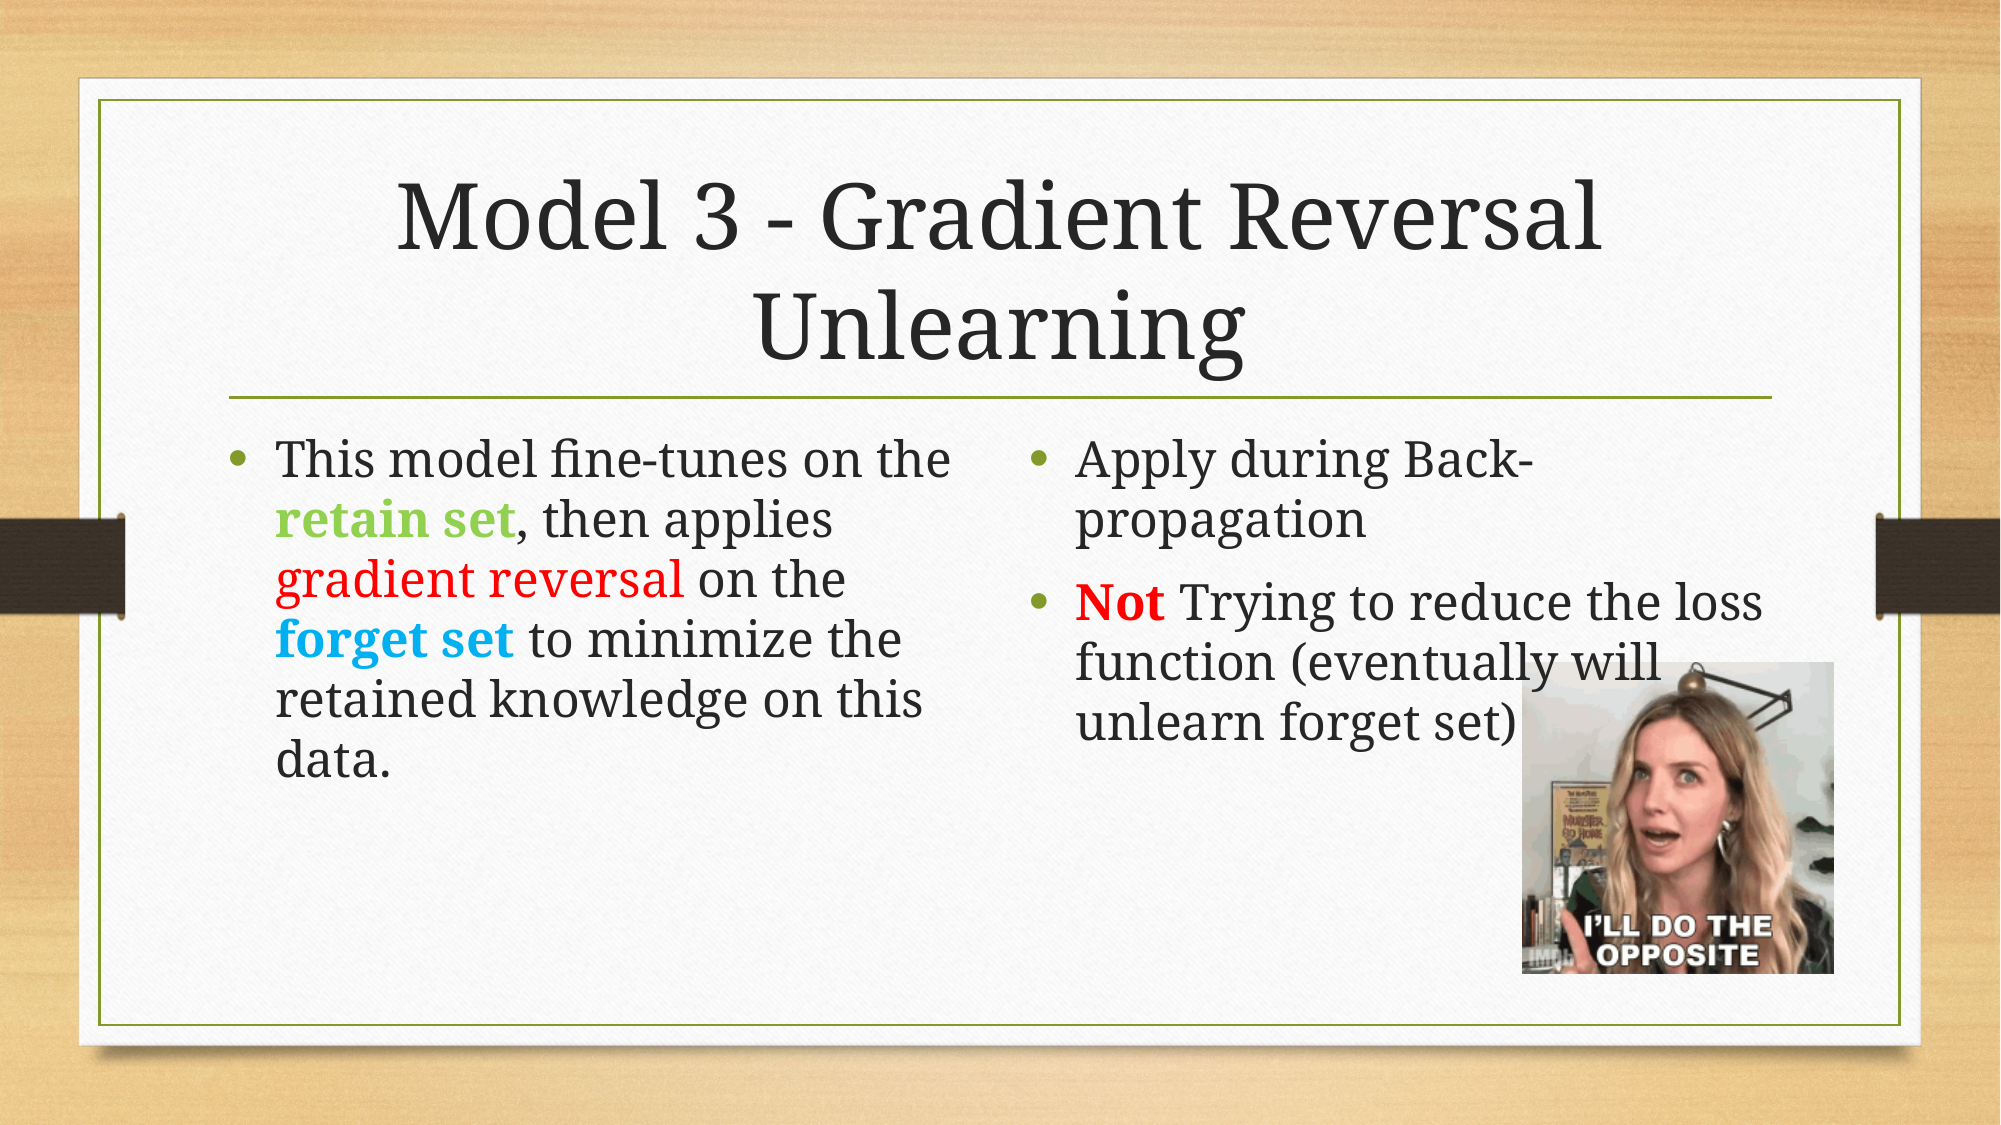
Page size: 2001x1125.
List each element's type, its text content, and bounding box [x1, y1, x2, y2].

title Model 3 - Gradient Reversal Unlearning [212, 161, 1788, 375]
list Apply during Back-propagation Not Trying to reduce the loss function (eventually will unlearn forget set) [1013, 420, 1788, 963]
list This model fine-tunes on the retain set, then applies gradient reversal on the forget set to minimize the retained knowledge on this data. [213, 420, 987, 963]
picture [0, 0, 2001, 1125]
